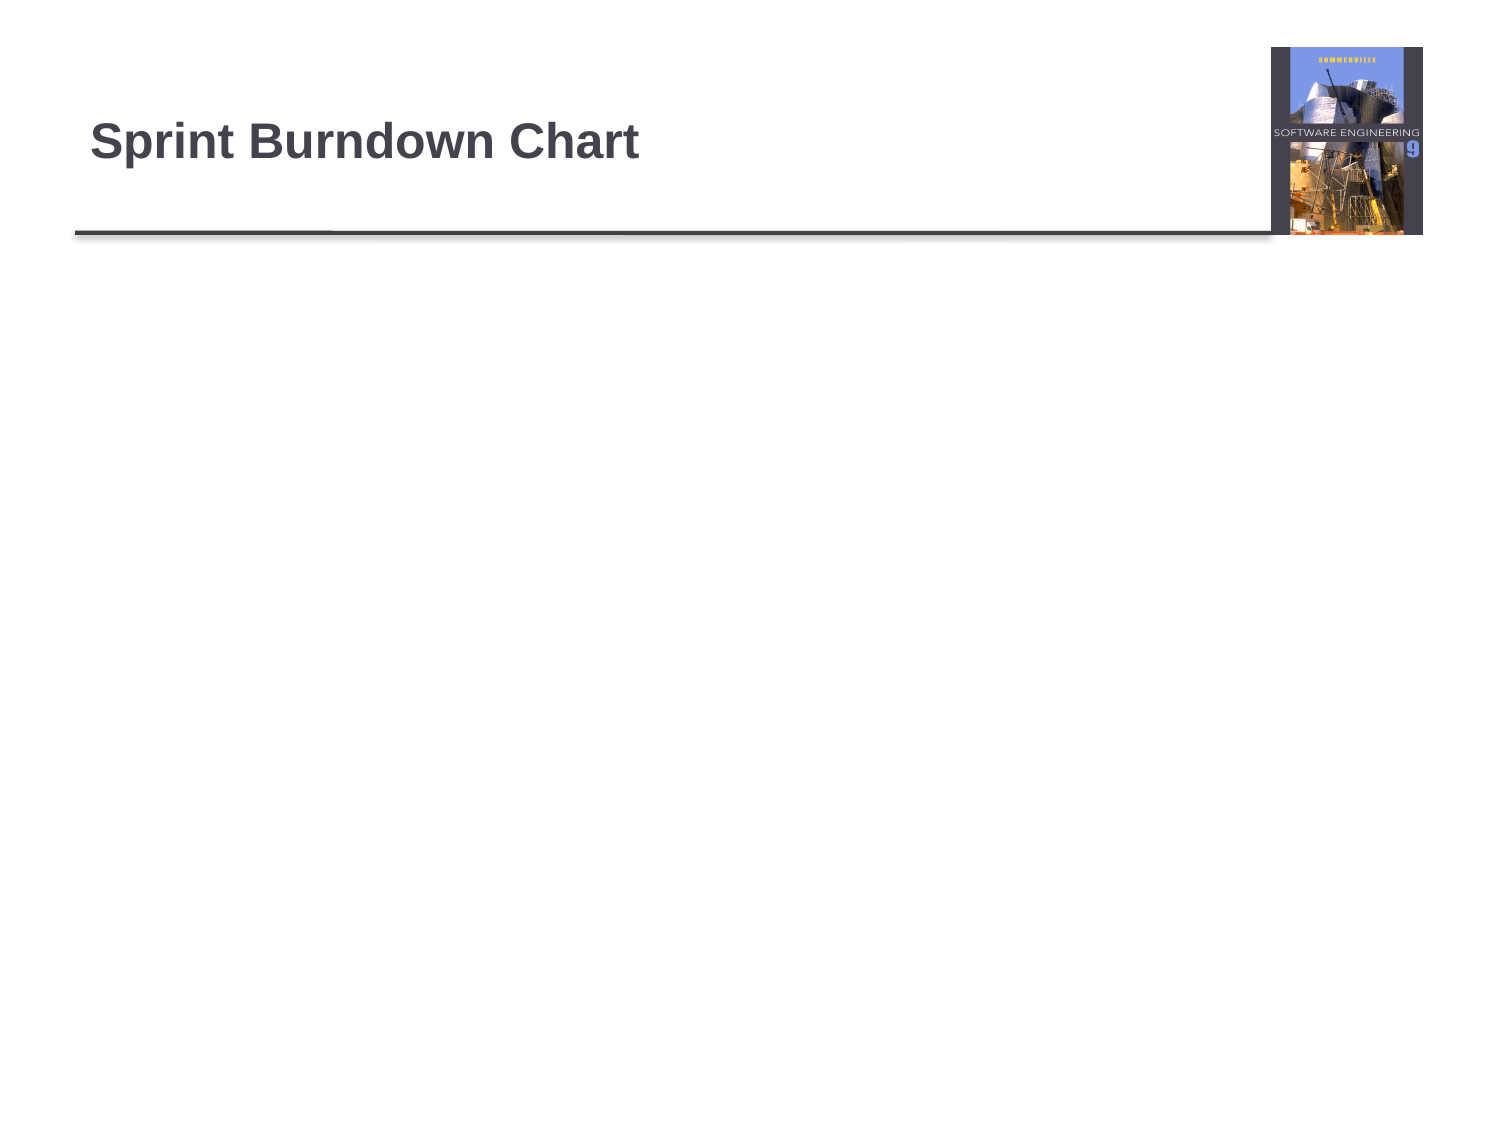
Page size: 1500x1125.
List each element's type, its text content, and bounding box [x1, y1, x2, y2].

picture [1272, 47, 1423, 235]
title Sprint Burndown Chart [74, 44, 1272, 233]
